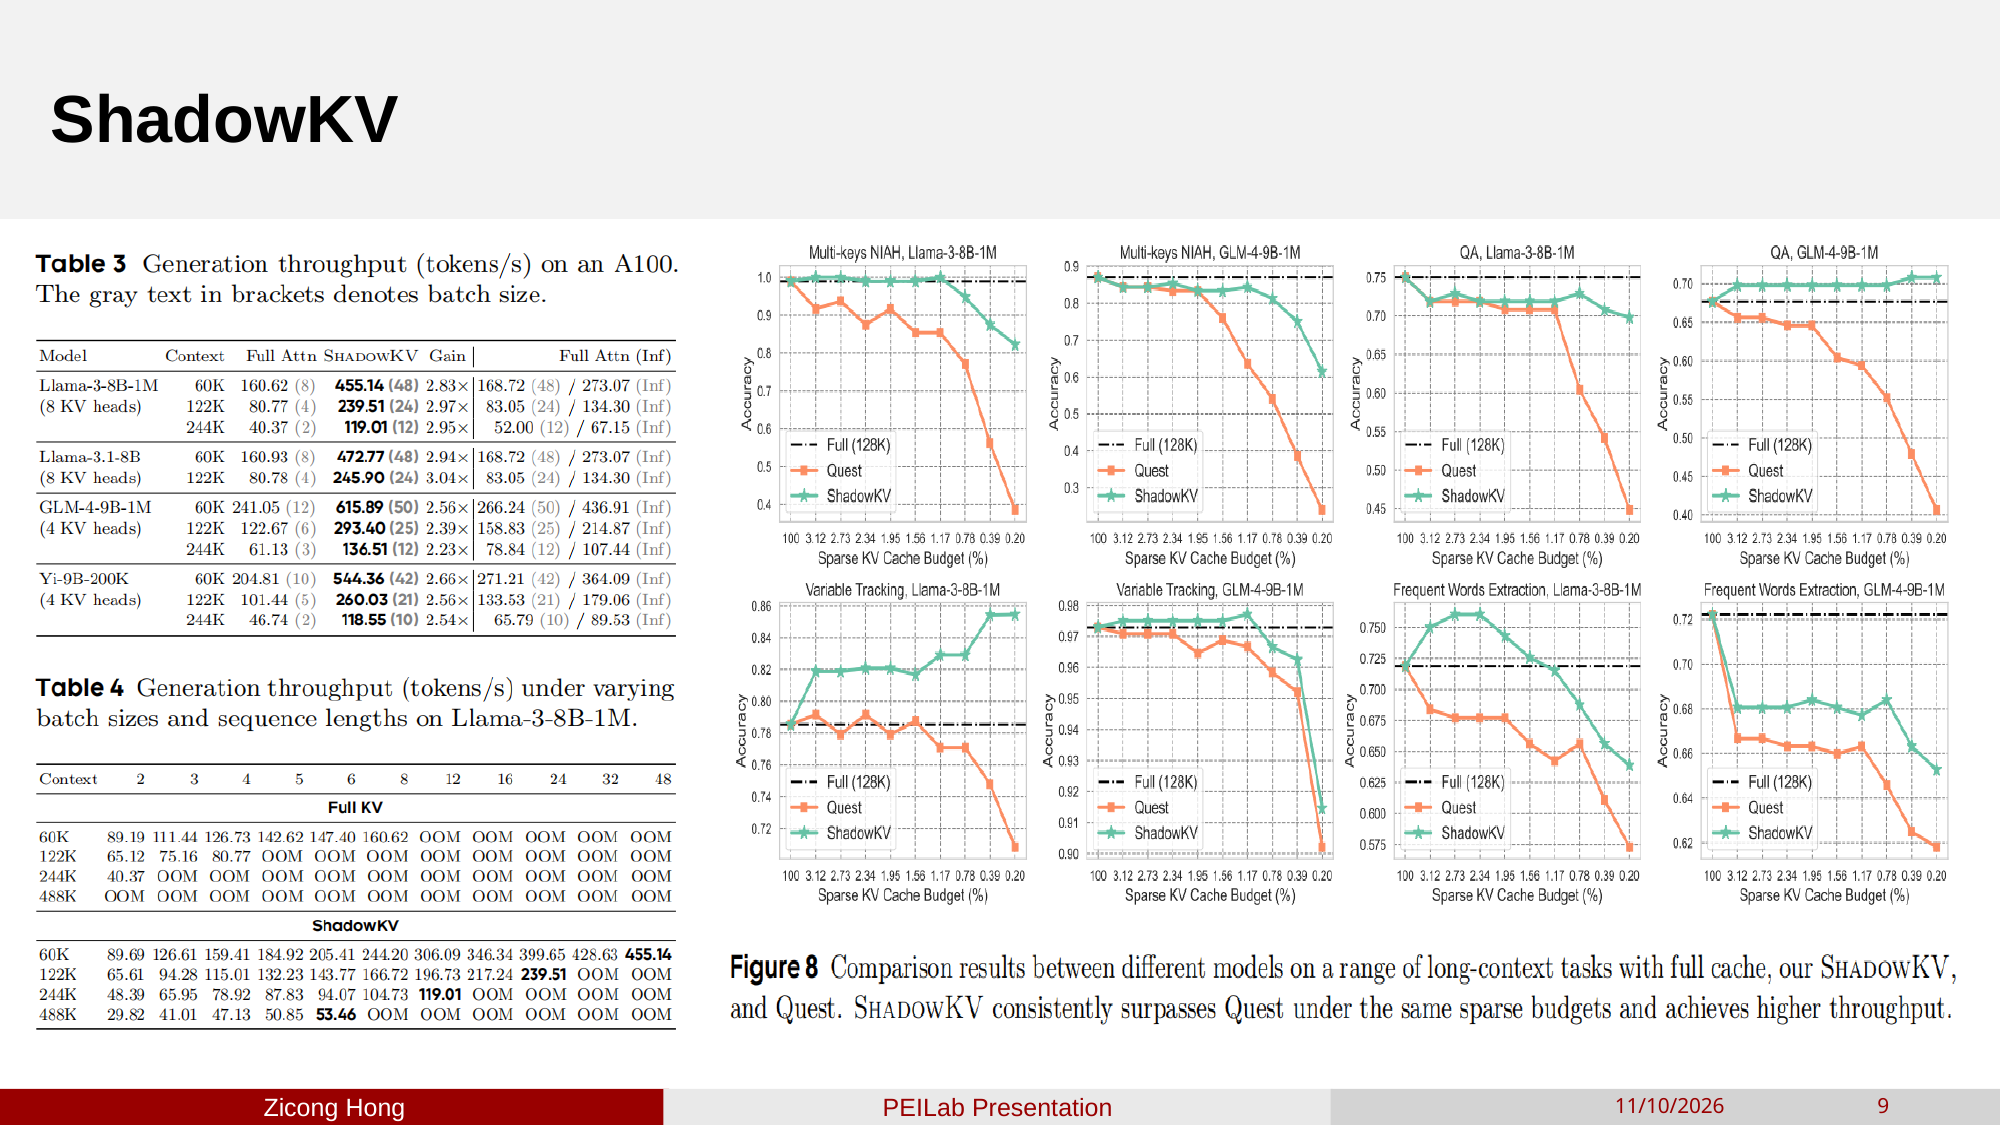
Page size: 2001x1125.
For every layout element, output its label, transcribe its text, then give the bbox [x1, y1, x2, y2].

picture [13, 239, 699, 1043]
picture [725, 225, 1965, 1043]
title ShadowKV [35, 10, 1965, 160]
